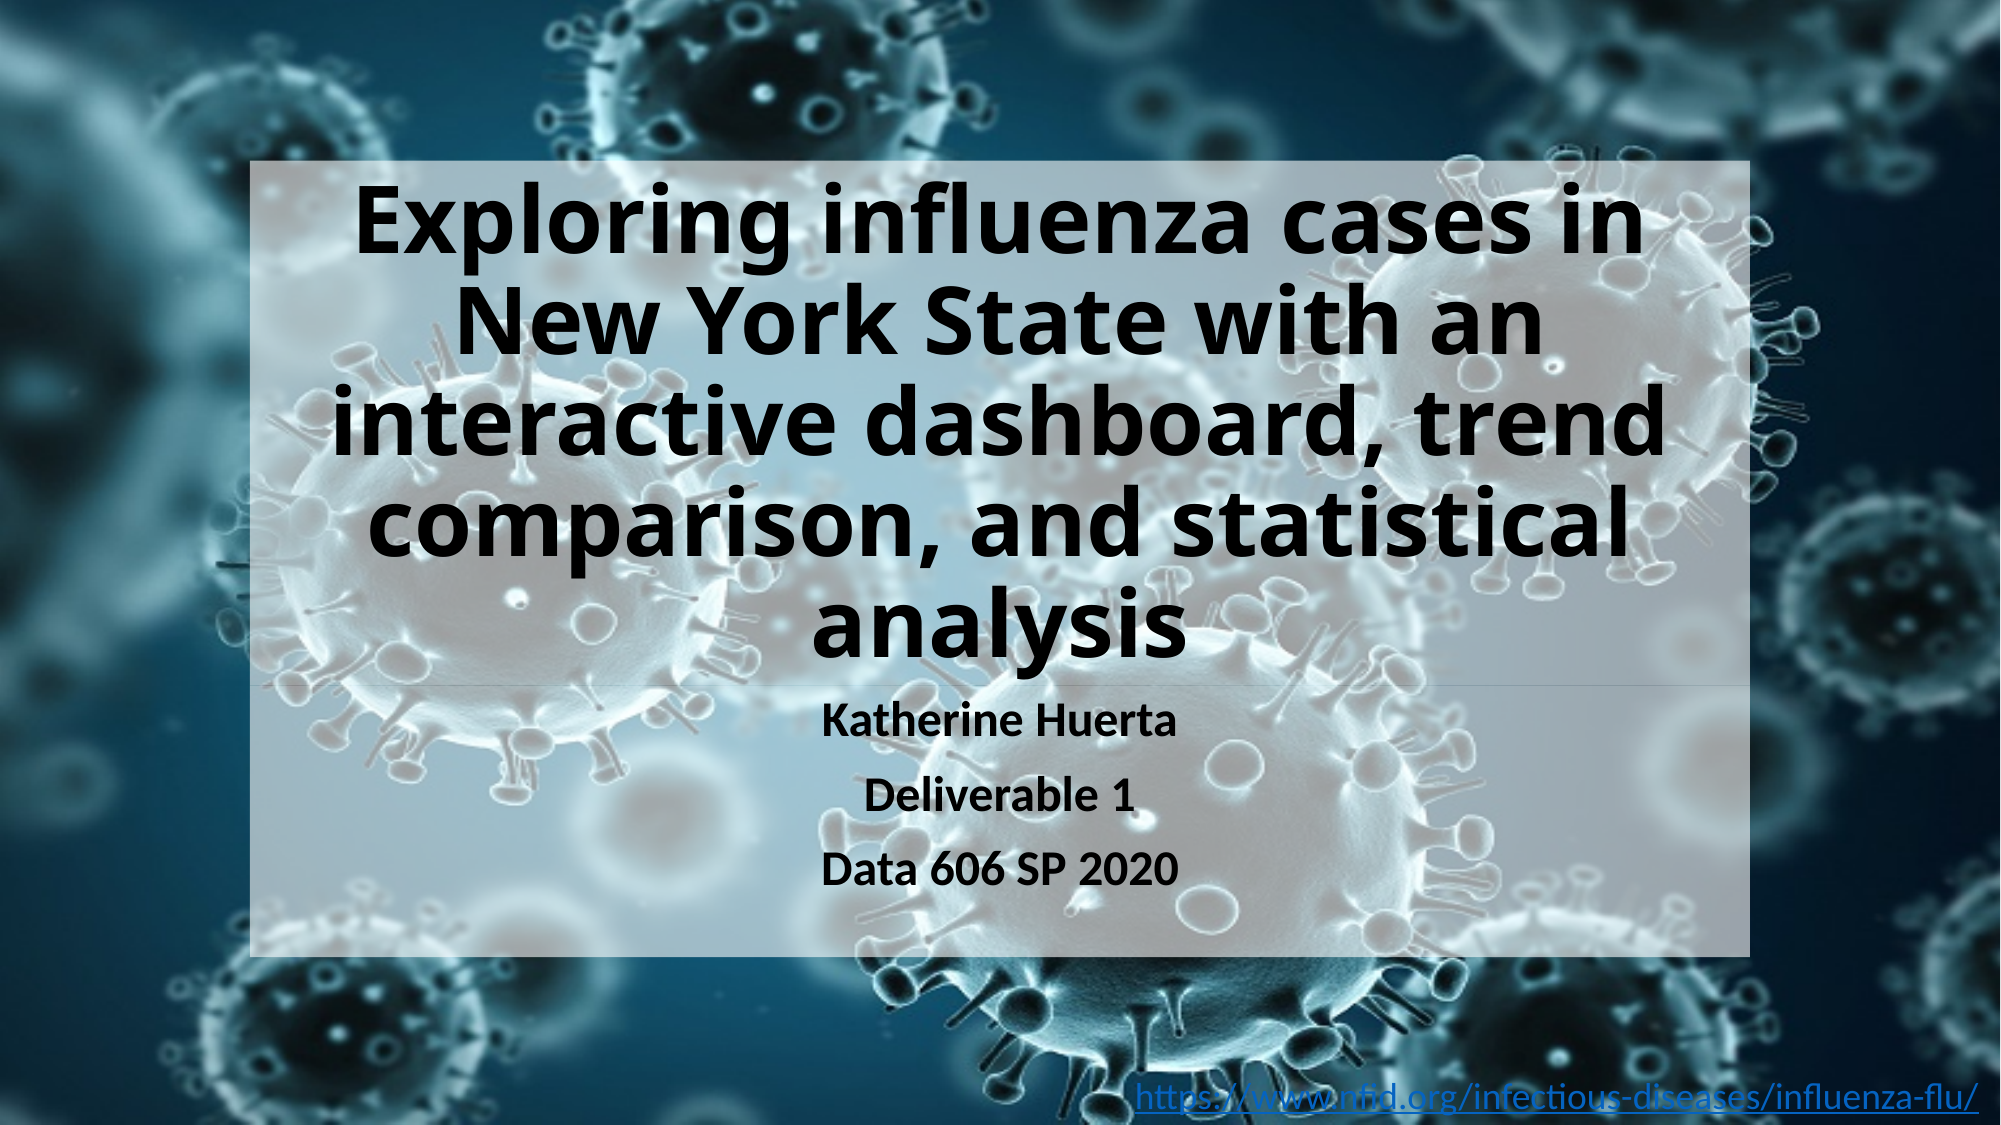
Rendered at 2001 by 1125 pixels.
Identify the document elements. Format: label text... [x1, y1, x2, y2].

text_box https://www.nfid.org/infectious-diseases/influenza-flu/ [1120, 1064, 1995, 1125]
title Exploring influenza cases in New York State with an interactive dashboard, trend comparison, and statistical analysis [249, 160, 1750, 685]
picture [0, 0, 2001, 1125]
subtitle Katherine Huerta Deliverable 1 Data 606 SP 2020 [249, 685, 1750, 958]
